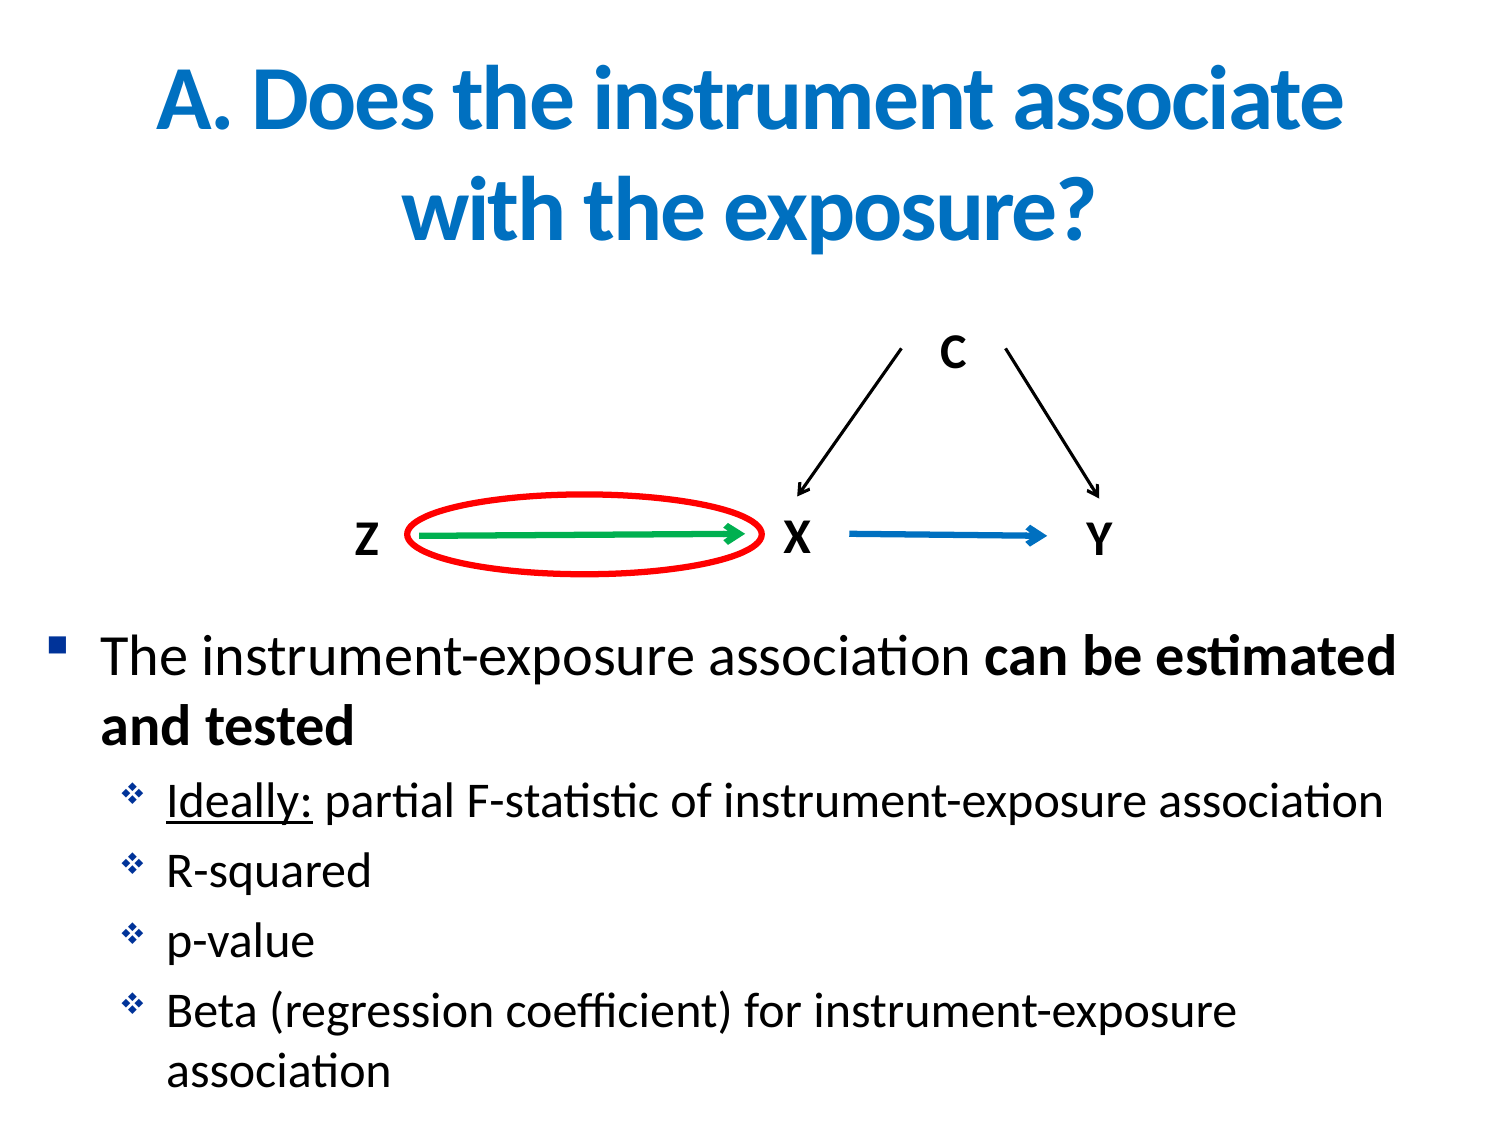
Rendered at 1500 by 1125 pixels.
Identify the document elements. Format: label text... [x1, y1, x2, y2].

text_box X [745, 496, 850, 572]
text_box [797, 348, 902, 497]
text_box [406, 493, 763, 576]
text_box Z [315, 498, 420, 574]
text_box The instrument-exposure association can be estimated and tested Ideally: partial F-statistic of instrument-exposure association R-squared p-value Beta (regression coefficient) for instrument-exposure association [29, 609, 1452, 1125]
text_box Y [1047, 498, 1152, 574]
text_box C [901, 310, 1006, 386]
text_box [1005, 348, 1100, 499]
text_box [38, 321, 1461, 997]
text_box A. Does the instrument associate with the exposure? [74, 30, 1425, 270]
